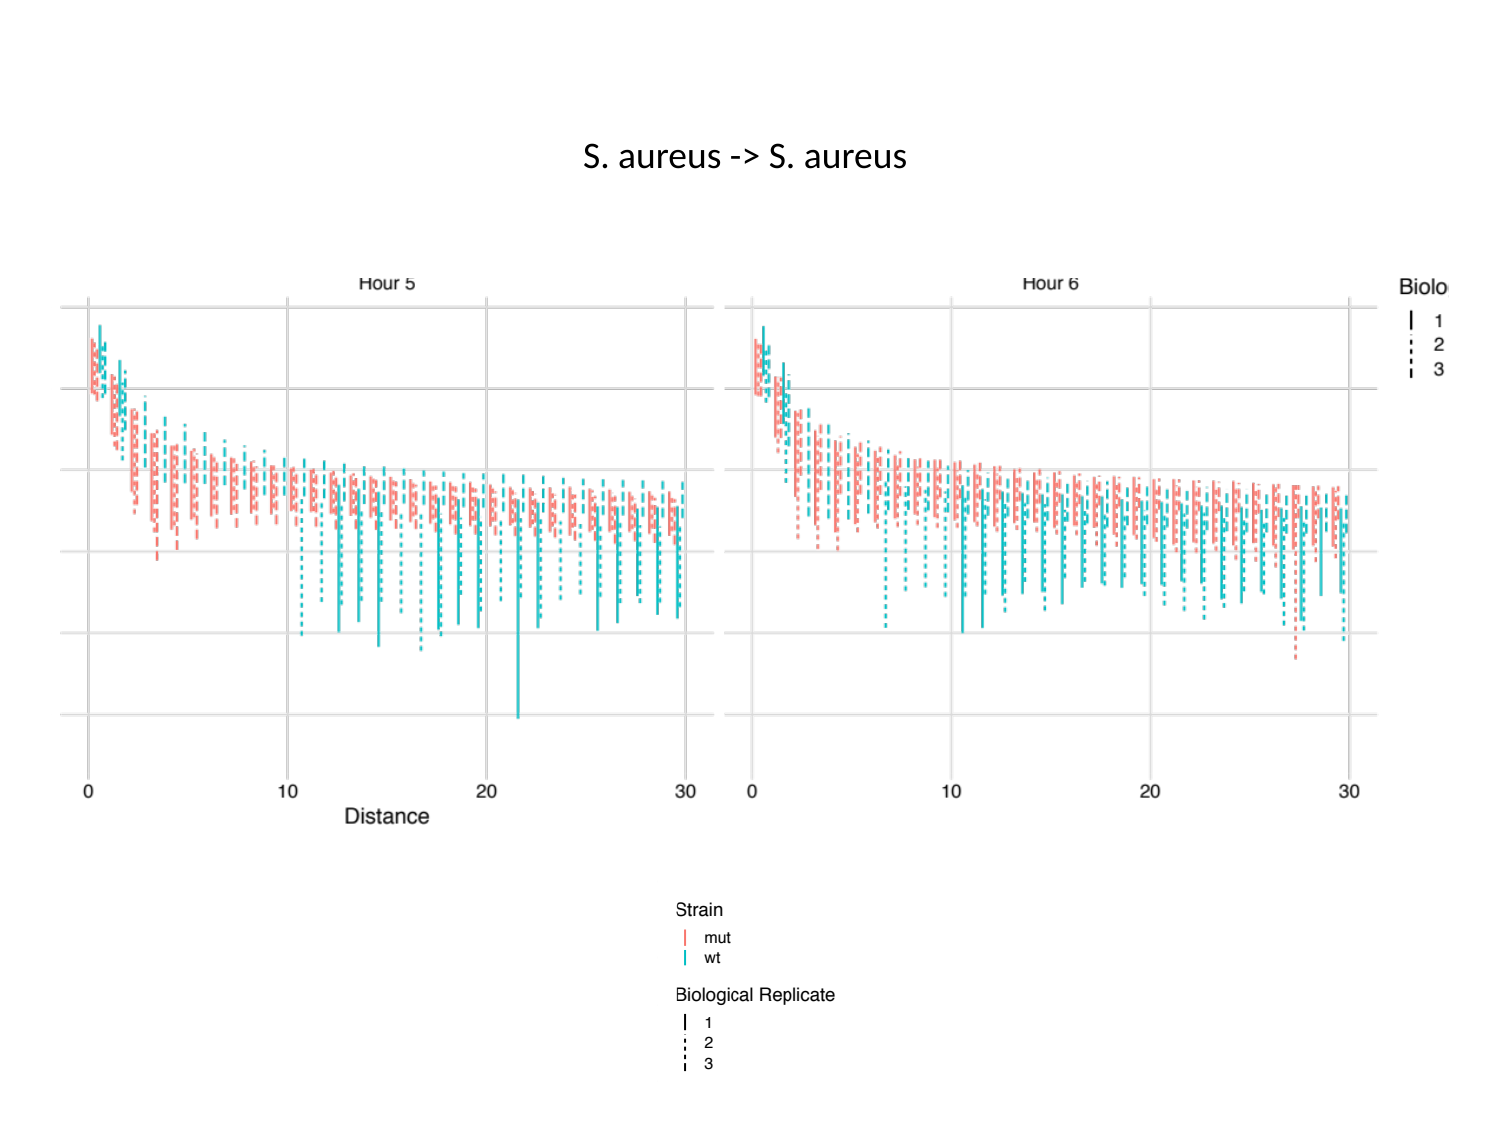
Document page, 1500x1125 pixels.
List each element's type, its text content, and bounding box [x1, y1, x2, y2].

text_box S. aureus -> S. aureus [568, 123, 932, 184]
picture [50, 278, 1449, 1125]
